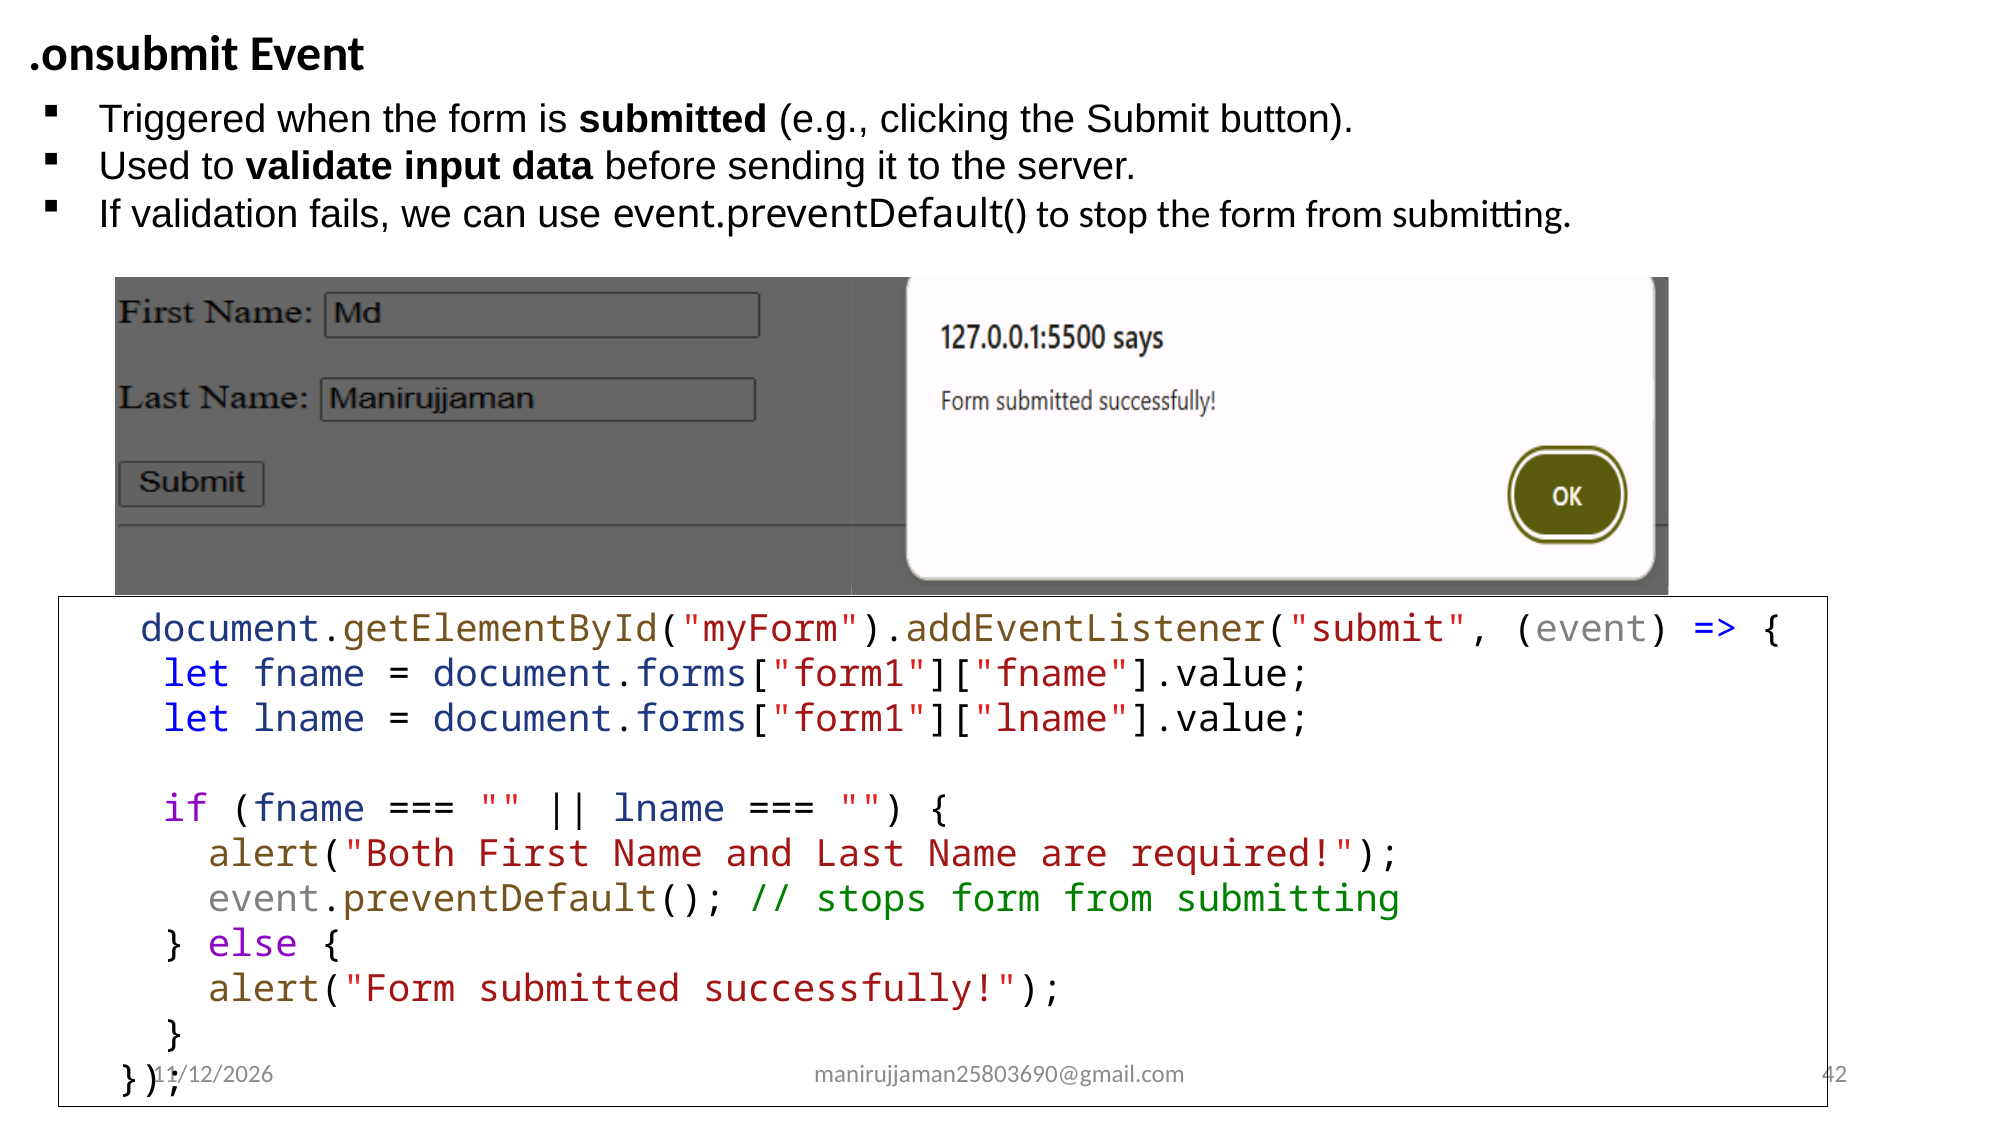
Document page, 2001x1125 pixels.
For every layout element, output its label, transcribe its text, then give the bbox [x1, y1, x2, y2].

slide_number 42 [1412, 1042, 1863, 1103]
picture [115, 277, 1669, 595]
text_box .onsubmit Event [13, 12, 381, 88]
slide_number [137, 1042, 588, 1103]
footer manirujjaman25803690@gmail.com [662, 1042, 1338, 1103]
text_box Triggered when the form is submitted (e.g., clicking the Submit button). Used to validate input data before sending it to the server. If validation fails, we can use event.preventDefault() to stop the form from submitting. [27, 85, 1591, 243]
text_box document.getElementById("myForm").addEventListener("submit", (event) => { let fname = document.forms["form1"]["fname"].value; let lname = document.forms["form1"]["lname"].value; if (fname === "" || lname === "") { alert("Both First Name and Last Name are required!"); event.preventDefault(); // stops form from submitting } else { alert("Form submitted successfully!"); } }); [58, 596, 1828, 1107]
